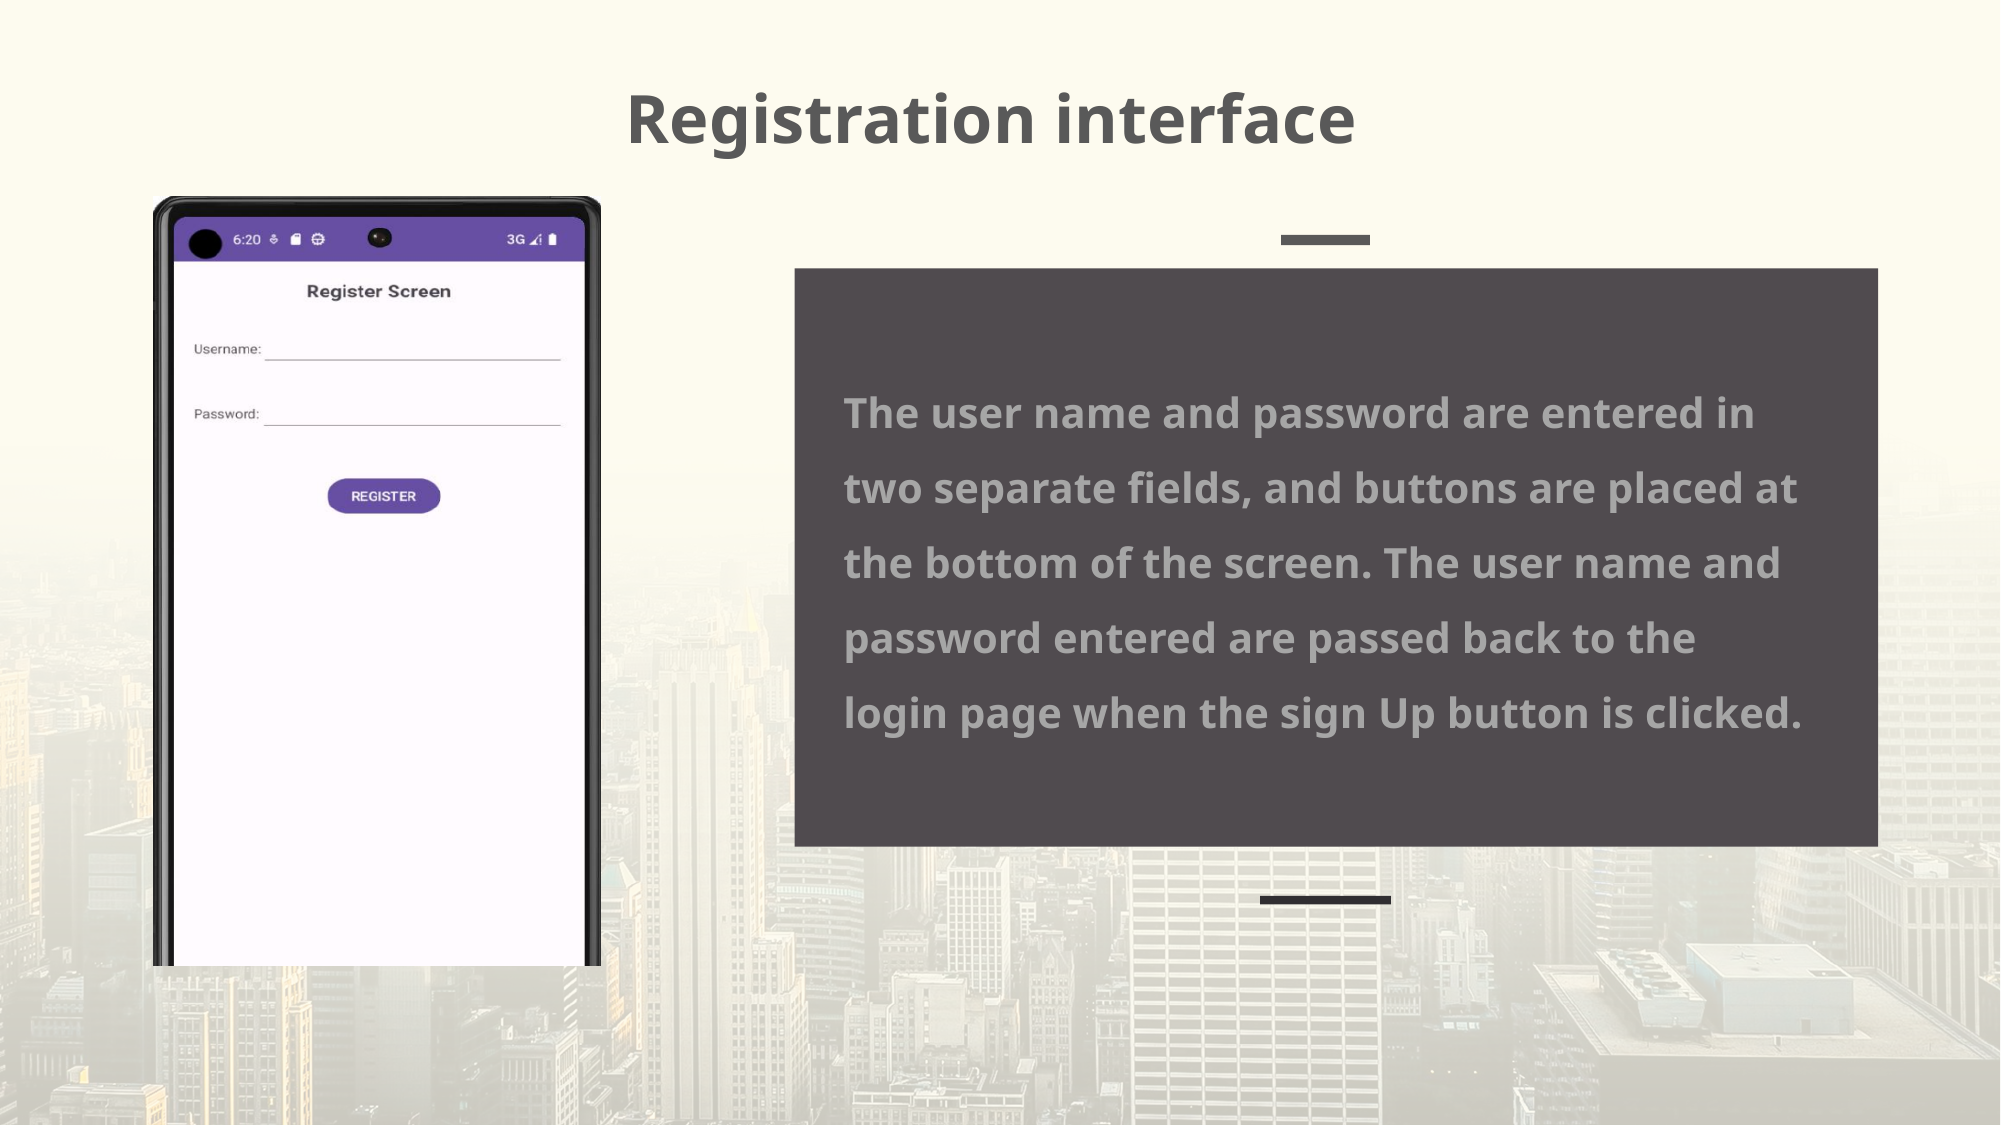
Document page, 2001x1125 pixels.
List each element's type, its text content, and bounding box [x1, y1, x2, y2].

picture [0, 0, 2001, 1125]
text_box [1280, 234, 1371, 246]
text_box Registration interface [610, 69, 1390, 164]
text_box The user name and password are entered in two separate fields, and buttons are placed at the bottom of the screen. The user name and password entered are passed back to the login page when the sign Up button is clicked. [828, 354, 1823, 596]
text_box [794, 267, 1879, 848]
text_box [1259, 895, 1392, 906]
